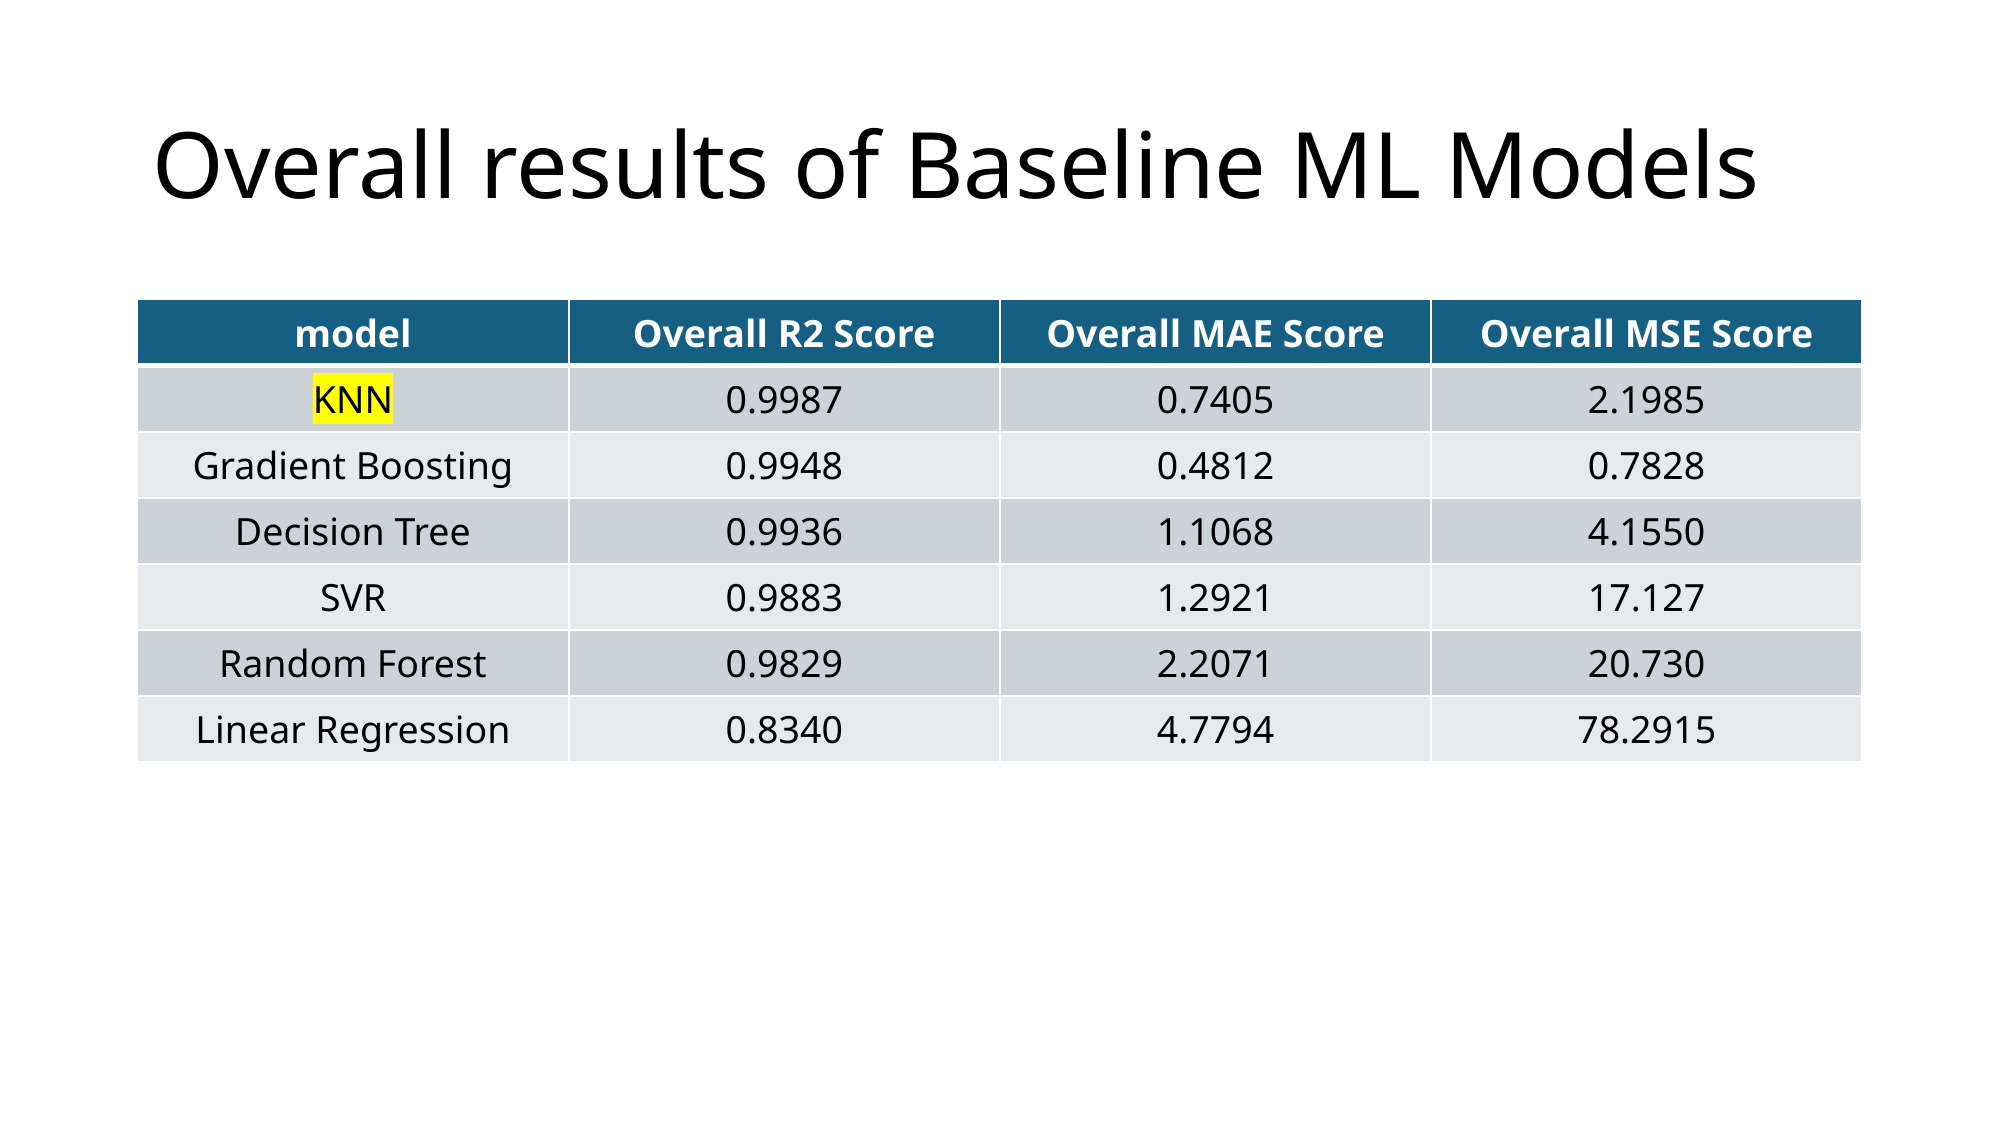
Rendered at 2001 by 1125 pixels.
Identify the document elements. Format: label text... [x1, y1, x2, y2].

table_header Overall MSE Score [1432, 300, 1861, 363]
table_cell 78.2915 [1432, 697, 1861, 761]
table_cell 2.1985 [1432, 368, 1861, 431]
table_header Overall MAE Score [1001, 300, 1430, 363]
table_cell 0.7828 [1432, 433, 1861, 497]
table_cell 4.7794 [1001, 697, 1430, 761]
table_header model [138, 300, 568, 363]
table_cell KNN [138, 368, 568, 431]
table_cell 2.2071 [1001, 631, 1430, 695]
table_cell Decision Tree [138, 499, 568, 563]
table_cell 0.9829 [570, 631, 999, 695]
table_cell Linear Regression [138, 697, 568, 761]
table_cell 20.730 [1432, 631, 1861, 695]
table_cell 17.127 [1432, 565, 1861, 629]
table_cell 1.1068 [1001, 499, 1430, 563]
title Overall results of Baseline ML Models [137, 59, 1863, 278]
table_cell 0.9936 [570, 499, 999, 563]
table_cell Gradient Boosting [138, 433, 568, 497]
table_cell 0.9883 [570, 565, 999, 629]
table_cell 0.9948 [570, 433, 999, 497]
table_cell 0.7405 [1001, 368, 1430, 431]
table_cell 0.4812 [1001, 433, 1430, 497]
table_cell SVR [138, 565, 568, 629]
table_cell 0.9987 [570, 368, 999, 431]
table_header Overall R2 Score [570, 300, 999, 363]
table_cell 4.1550 [1432, 499, 1861, 563]
table_cell Random Forest [138, 631, 568, 695]
table_cell 0.8340 [570, 697, 999, 761]
table_cell 1.2921 [1001, 565, 1430, 629]
